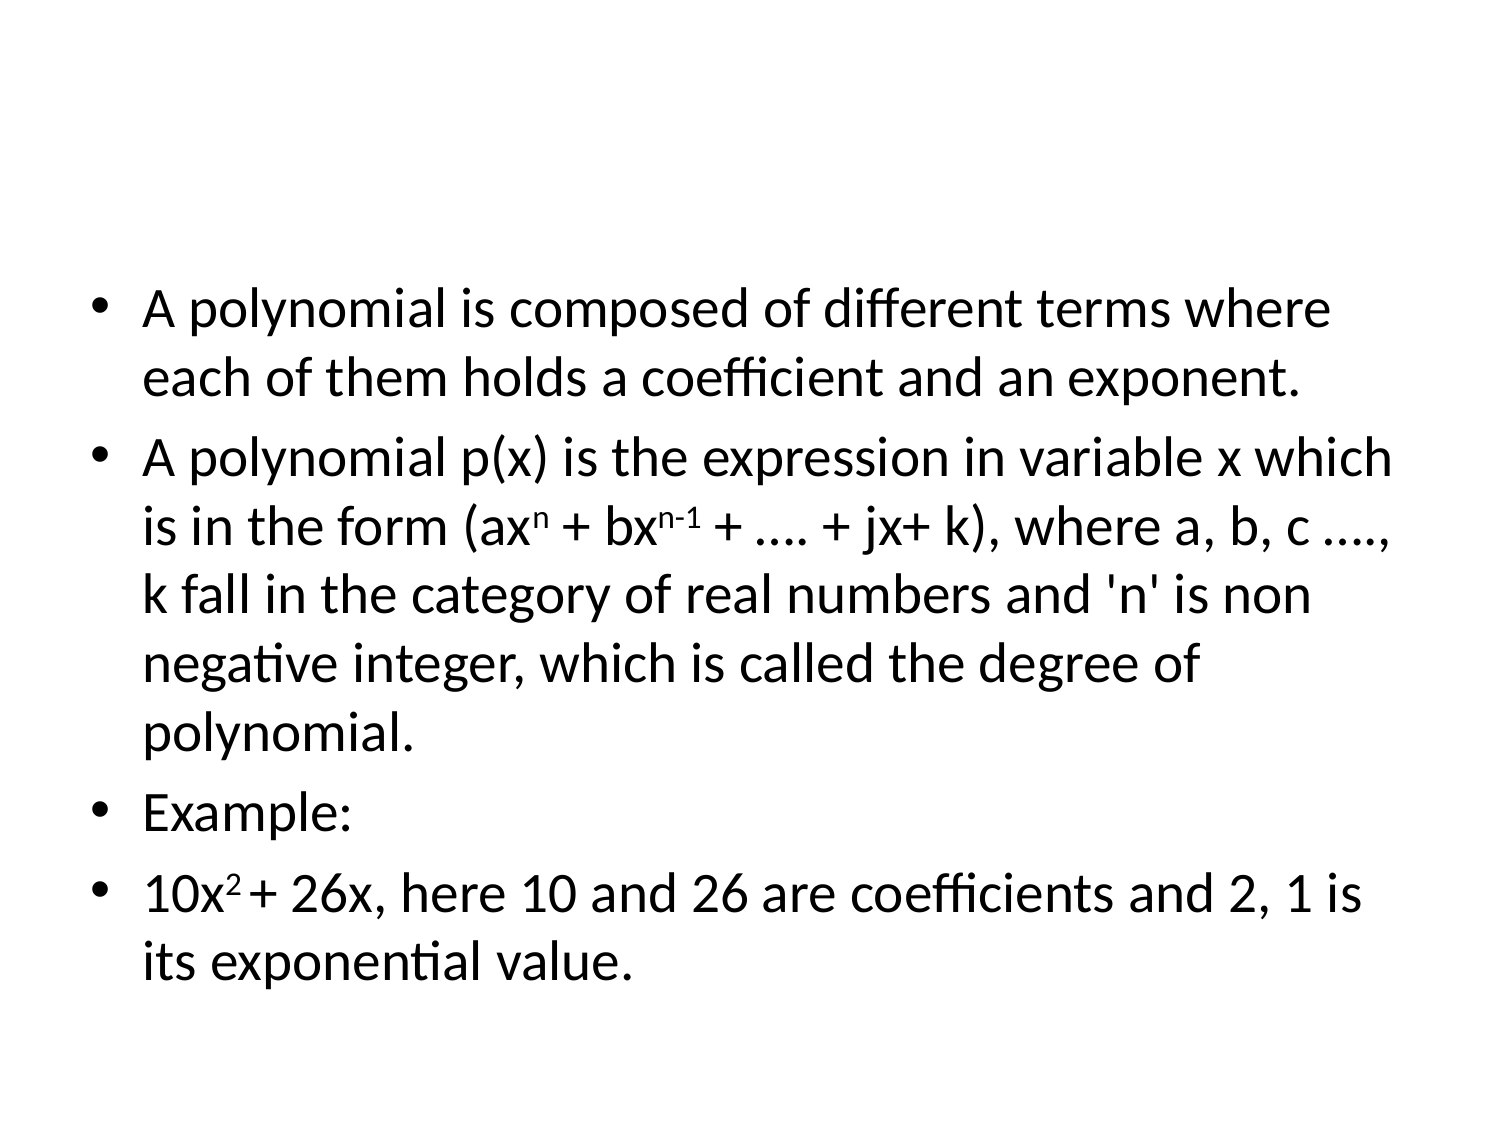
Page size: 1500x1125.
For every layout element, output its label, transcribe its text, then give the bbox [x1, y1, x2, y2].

list A polynomial is composed of different terms where each of them holds a coefficient and an exponent. A polynomial p(x) is the expression in variable x which is in the form (axn + bxn-1 + …. + jx+ k), where a, b, c …., k fall in the category of real numbers and 'n' is non negative integer, which is called the degree of polynomial. Example: 10x2 + 26x, here 10 and 26 are coefficients and 2, 1 is its exponential value. [75, 262, 1425, 1005]
